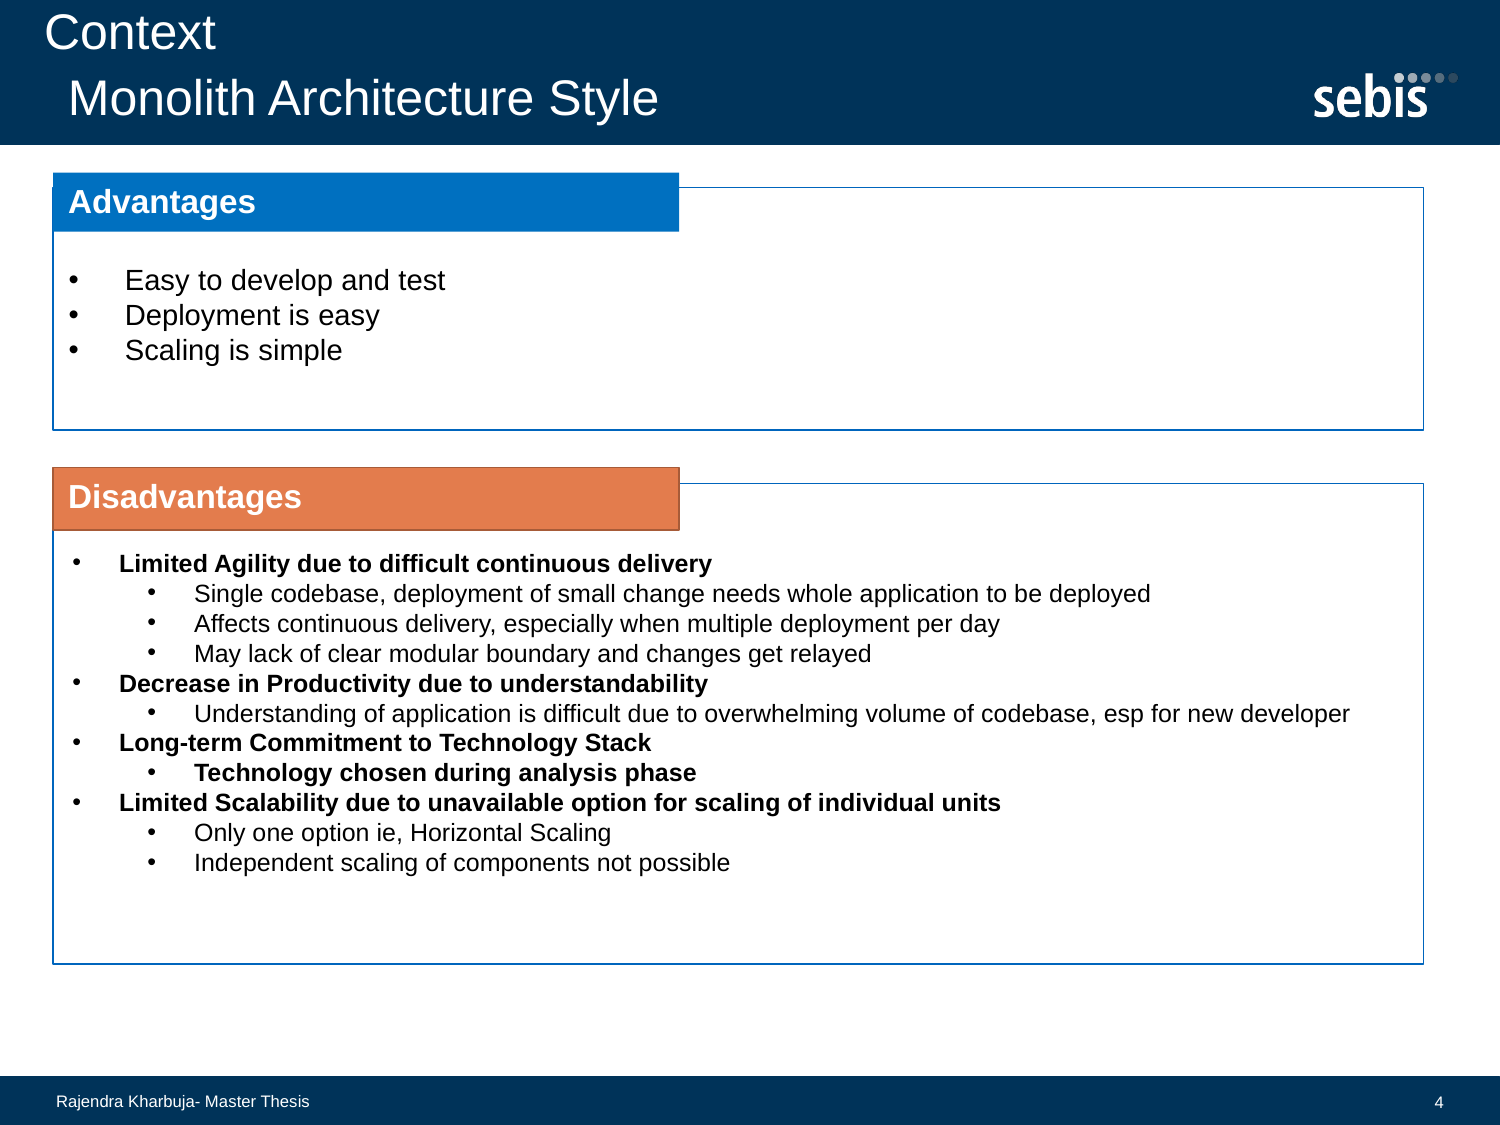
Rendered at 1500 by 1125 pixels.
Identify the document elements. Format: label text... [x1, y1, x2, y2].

title Context [29, 0, 1266, 60]
slide_number 4 [1417, 1077, 1460, 1125]
text_box Monolith Architecture Style [53, 66, 1290, 126]
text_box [52, 467, 1424, 965]
footer Rajendra Kharbuja- Master Thesis [40, 1077, 361, 1125]
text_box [52, 172, 1424, 431]
